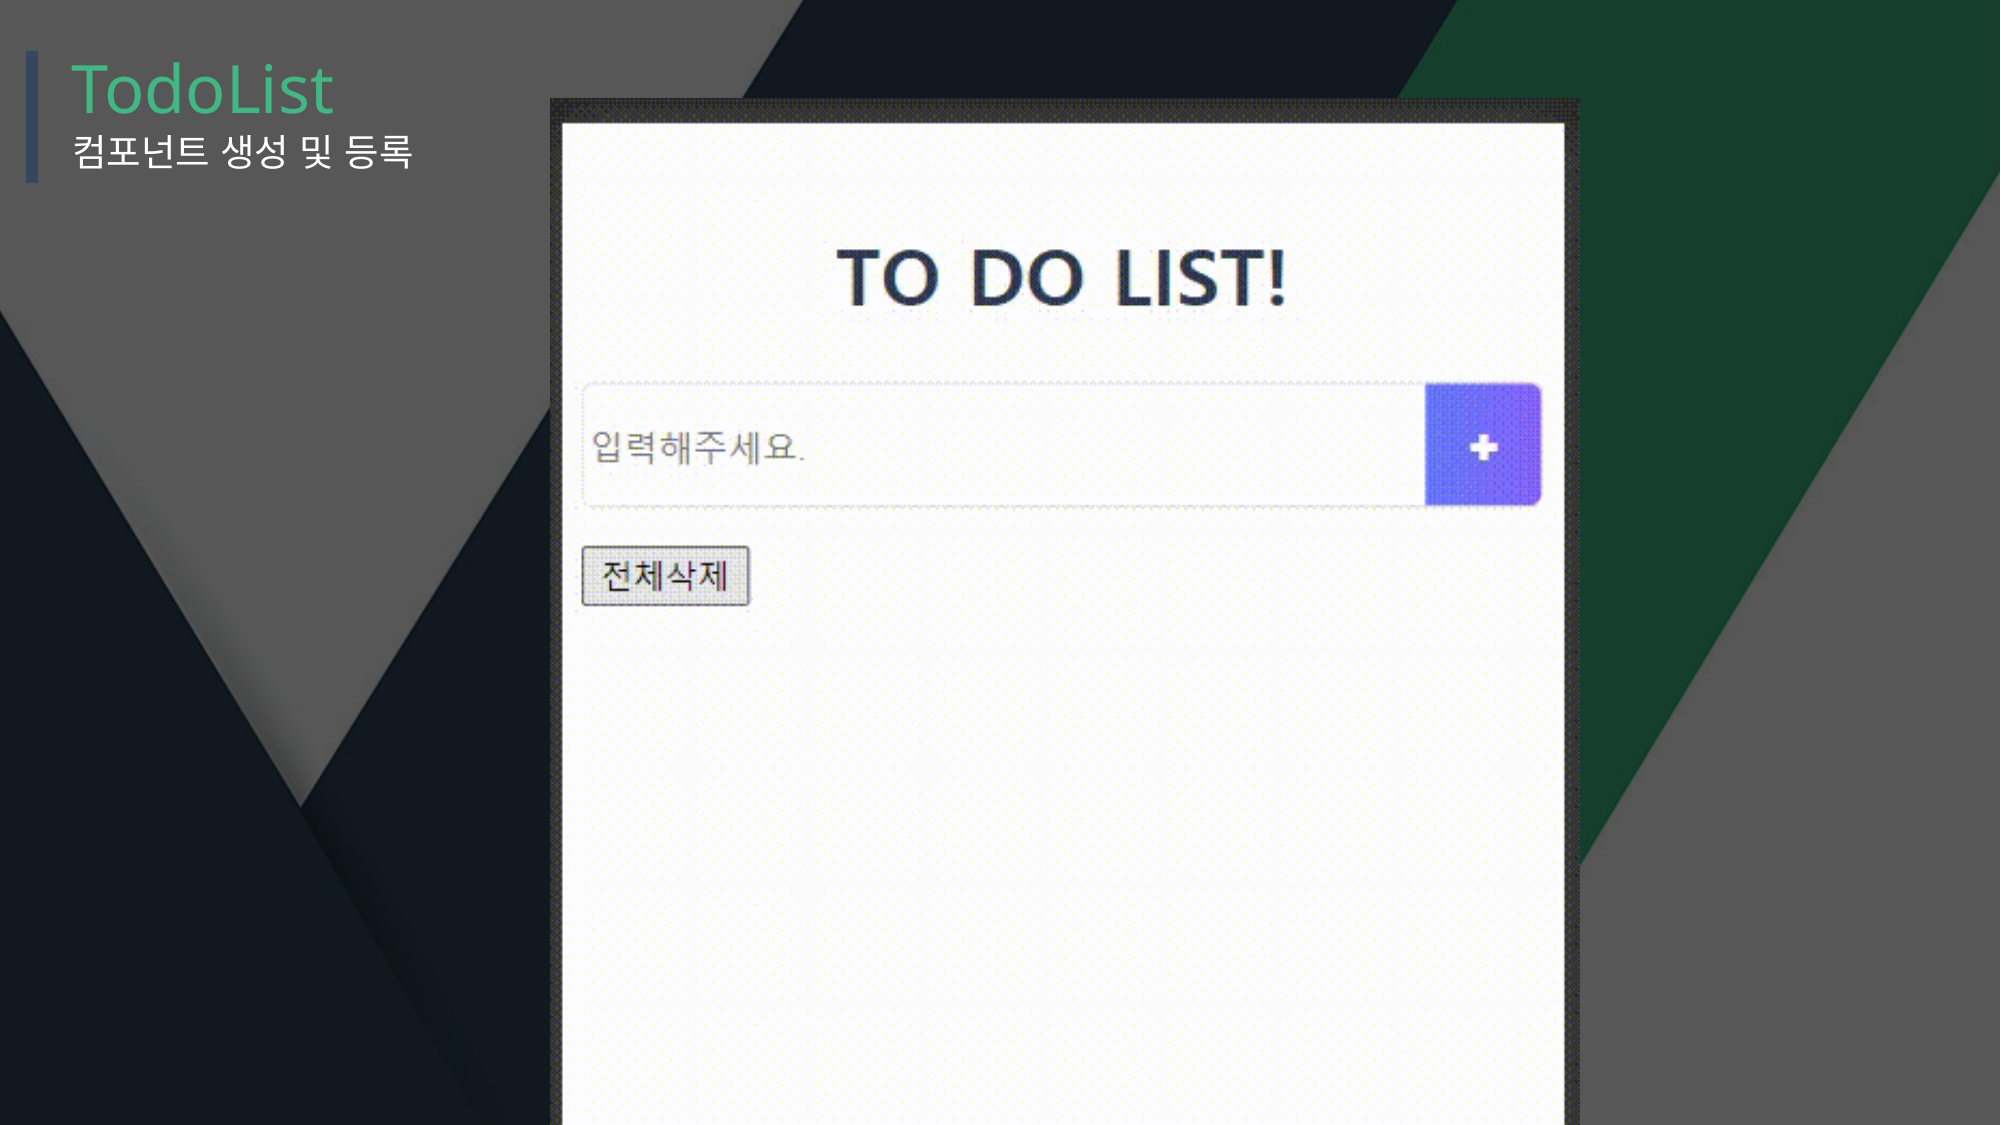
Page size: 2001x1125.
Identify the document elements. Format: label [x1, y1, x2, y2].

text_box [0, 0, 2000, 1125]
picture [550, 98, 1580, 1125]
text_box [27, 39, 599, 183]
